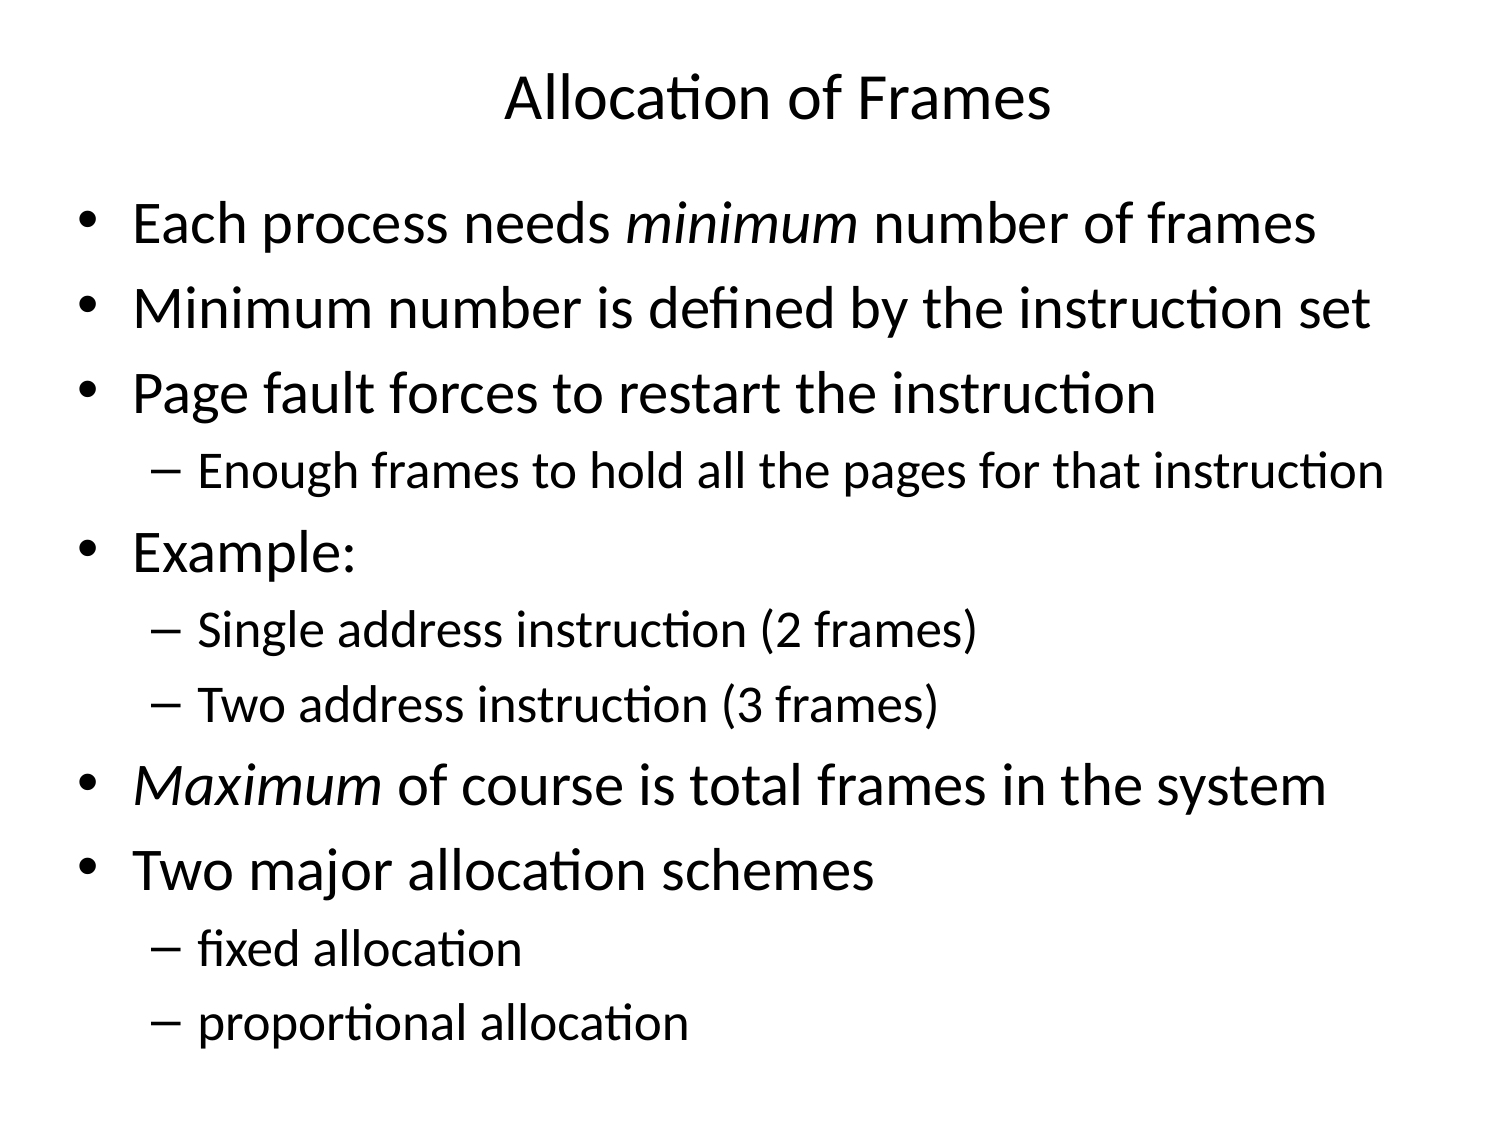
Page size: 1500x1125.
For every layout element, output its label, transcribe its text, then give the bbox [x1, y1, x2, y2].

list Each process needs minimum number of frames Minimum number is defined by the instruction set Page fault forces to restart the instruction Enough frames to hold all the pages for that instruction Example: Single address instruction (2 frames) Two address instruction (3 frames) Maximum of course is total frames in the system Two major allocation schemes fixed allocation proportional allocation [62, 174, 1431, 1073]
title Allocation of Frames [132, 45, 1425, 141]
